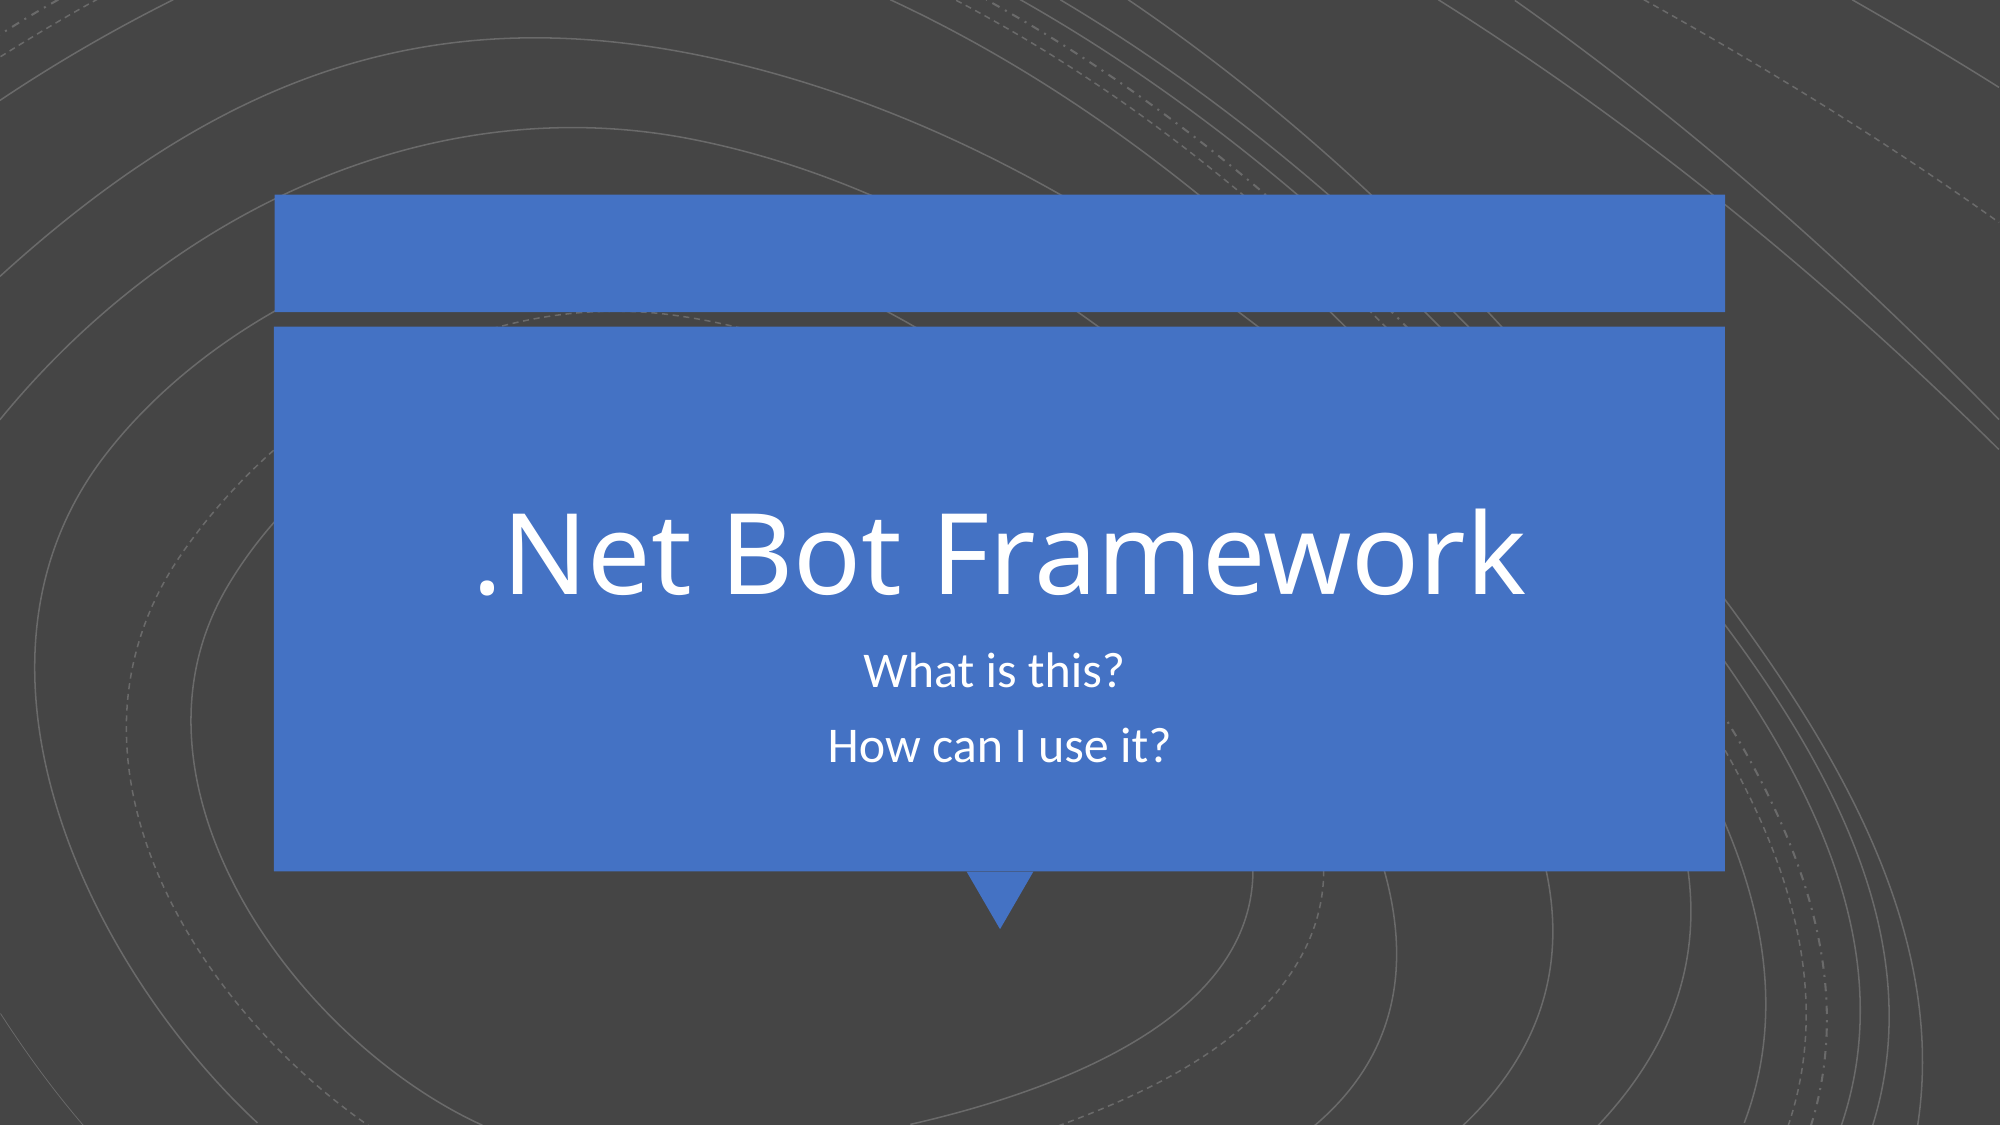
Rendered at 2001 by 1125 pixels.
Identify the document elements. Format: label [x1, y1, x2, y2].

text_box [0, 0, 1999, 1125]
text_box [273, 194, 1726, 930]
